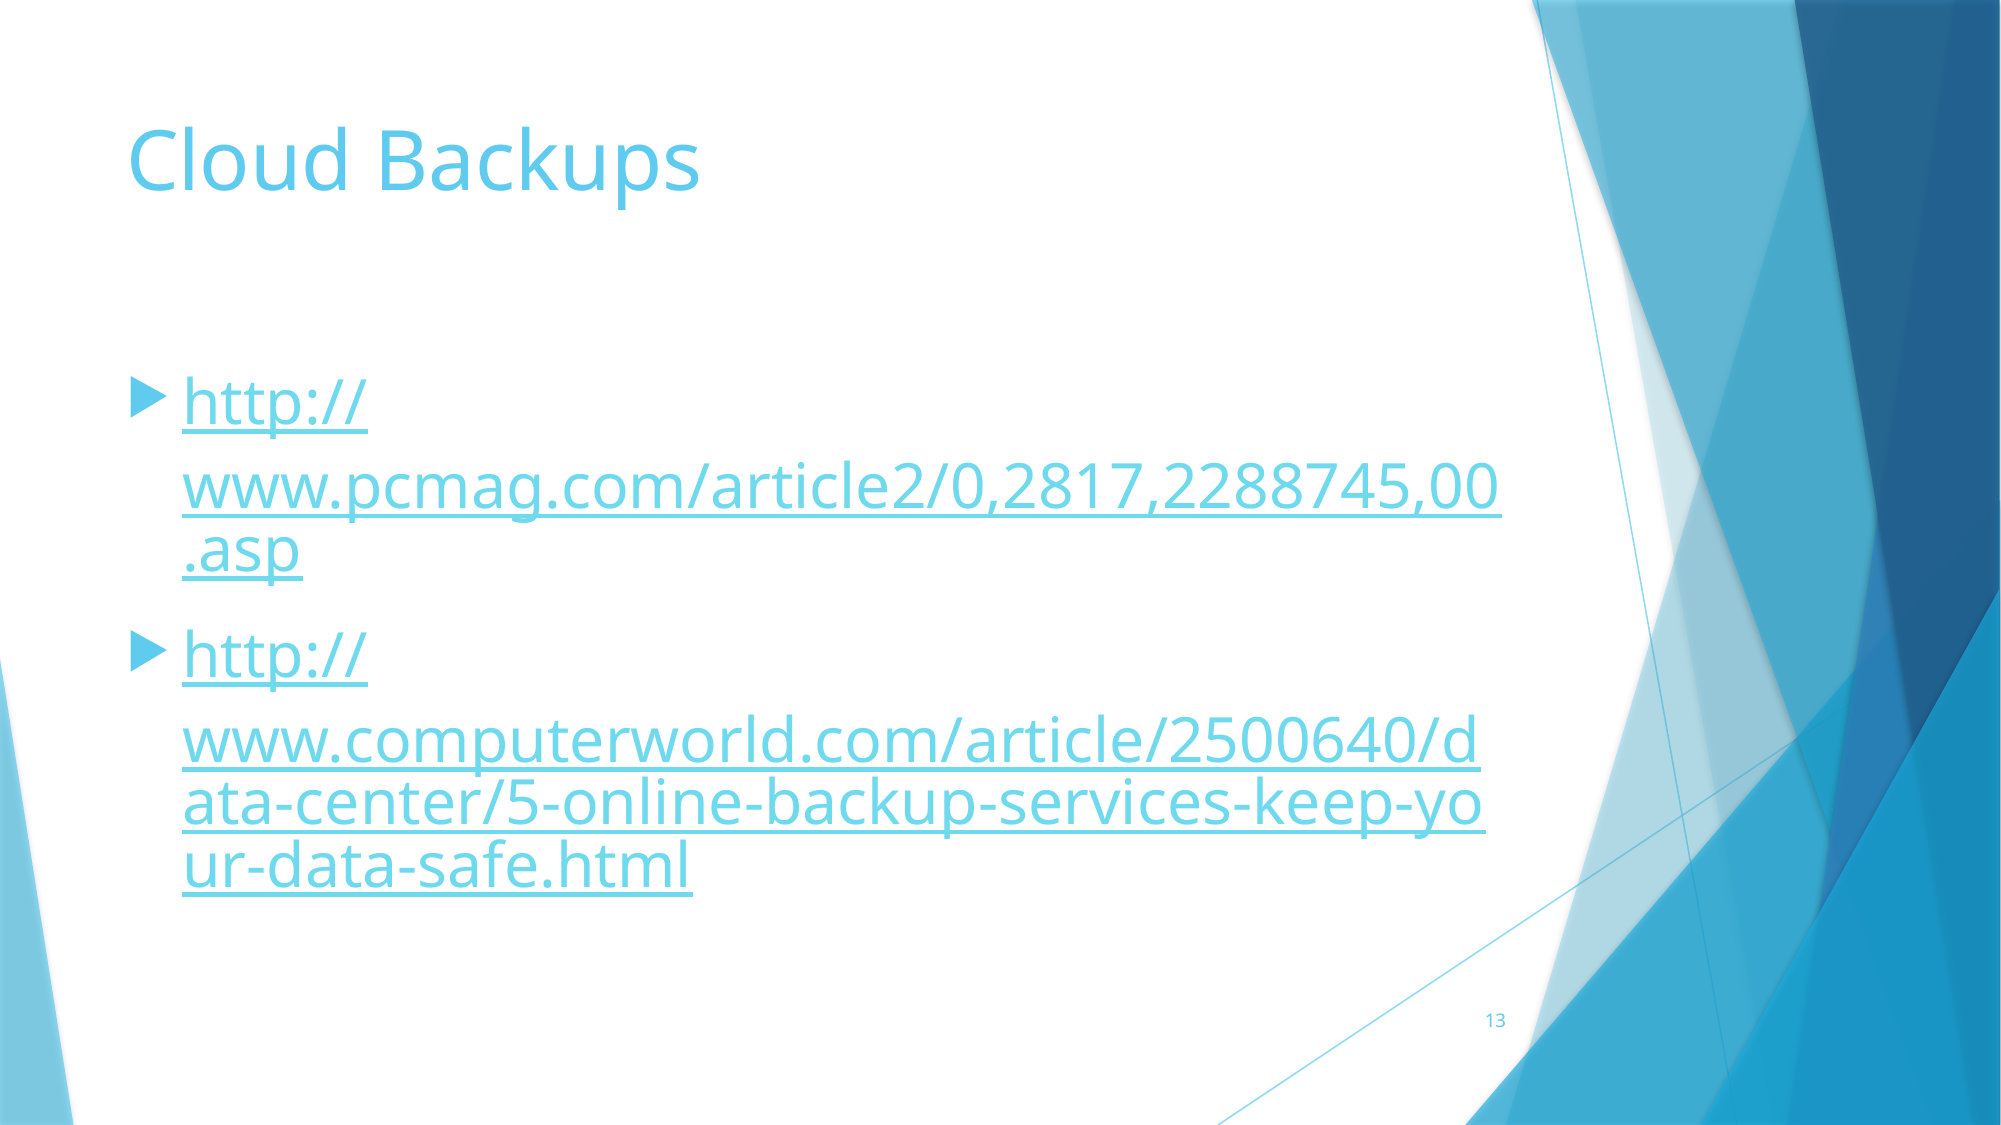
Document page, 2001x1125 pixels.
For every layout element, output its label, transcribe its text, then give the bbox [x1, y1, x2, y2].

list http://www.pcmag.com/article2/0,2817,2288745,00.asp http://www.computerworld.com/article/2500640/data-center/5-online-backup-services-keep-your-data-safe.html [111, 354, 1522, 991]
slide_number 13 [1409, 991, 1522, 1051]
title Cloud Backups [111, 99, 1522, 318]
